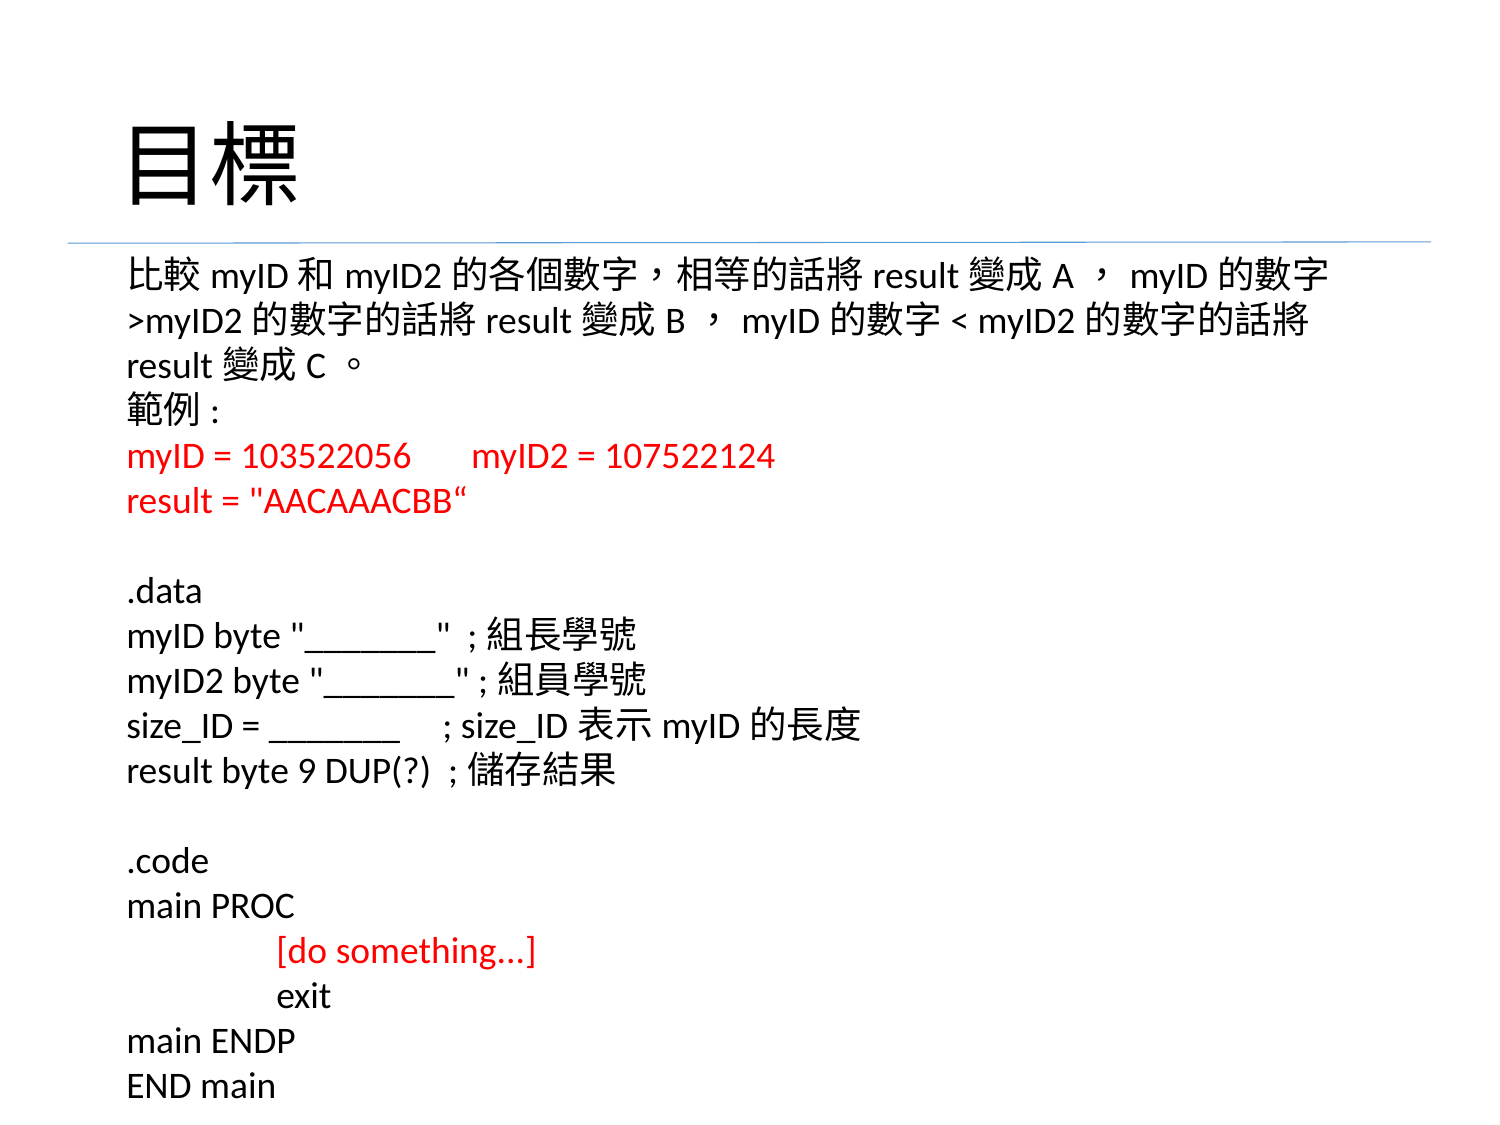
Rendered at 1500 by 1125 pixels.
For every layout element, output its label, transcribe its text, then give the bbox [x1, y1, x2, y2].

text_box 比較myID和myID2的各個數字，相等的話將result變成A，myID的數字>myID2的數字的話將result變成B，myID的數字< myID2的數字的話將result變成C。 範例: myID = 103522056 myID2 = 107522124 result = "AACAAACBB“ .data myID byte "_______" ;組長學號 myID2 byte "_______" ;組員學號 size_ID = _______ ; size_ID表示myID的長度 result byte 9 DUP(?) ;儲存結果 .code main PROC [do something...] exit main ENDP END main [111, 244, 1388, 1113]
title 目標 [103, 59, 1397, 241]
title 目標 [103, 244, 111, 278]
title 目標 [1388, 244, 1397, 278]
